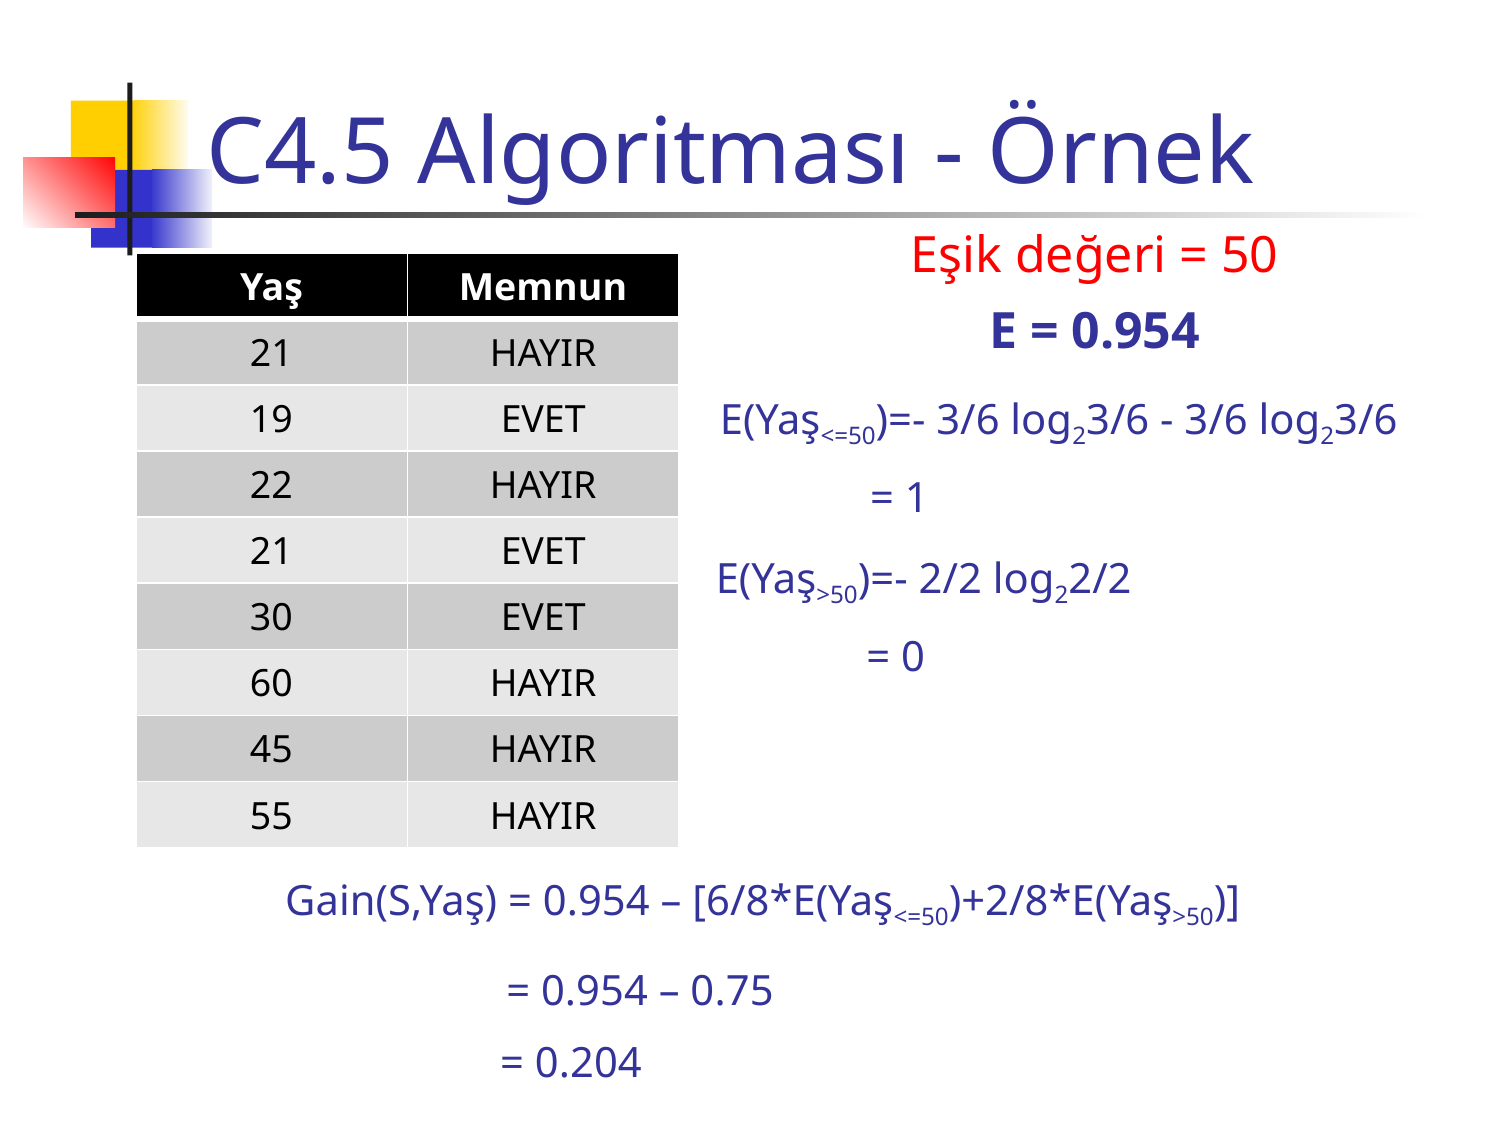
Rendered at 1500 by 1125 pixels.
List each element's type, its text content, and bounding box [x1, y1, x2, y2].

table_header Memnun [408, 254, 678, 316]
table_cell 19 [137, 386, 407, 450]
table_cell 21 [137, 518, 407, 582]
table_header Yaş [137, 254, 407, 316]
title C4.5 Algoritması - Örnek [190, 21, 1470, 210]
table_cell 30 [137, 584, 407, 649]
table_cell EVET [408, 584, 678, 649]
table_cell HAYIR [408, 716, 678, 781]
table_cell 60 [137, 650, 407, 715]
table_cell 21 [137, 322, 407, 384]
table_cell 22 [137, 452, 407, 516]
text_box Gain(S,Yaş) = 0.954 – [6/8*E(Yaş<=50)+2/8*E(Yaş>50)] = 0.954 – 0.75 = 0.204 [270, 865, 1255, 1094]
text_box E = 0.954 [974, 291, 1215, 366]
text_box E(Yaş>50)=- 2/2 log22/2 = 0 [701, 544, 1147, 687]
table_cell HAYIR [408, 782, 678, 847]
text_box Eşik değeri = 50 [896, 215, 1294, 291]
table_cell 45 [137, 716, 407, 781]
table_cell HAYIR [408, 452, 678, 516]
table_cell HAYIR [408, 322, 678, 384]
table_cell HAYIR [408, 650, 678, 715]
table_cell EVET [408, 386, 678, 450]
table_cell 55 [137, 782, 407, 847]
text_box E(Yaş<=50)=- 3/6 log23/6 - 3/6 log23/6 = 1 [705, 385, 1413, 528]
table_cell EVET [408, 518, 678, 582]
